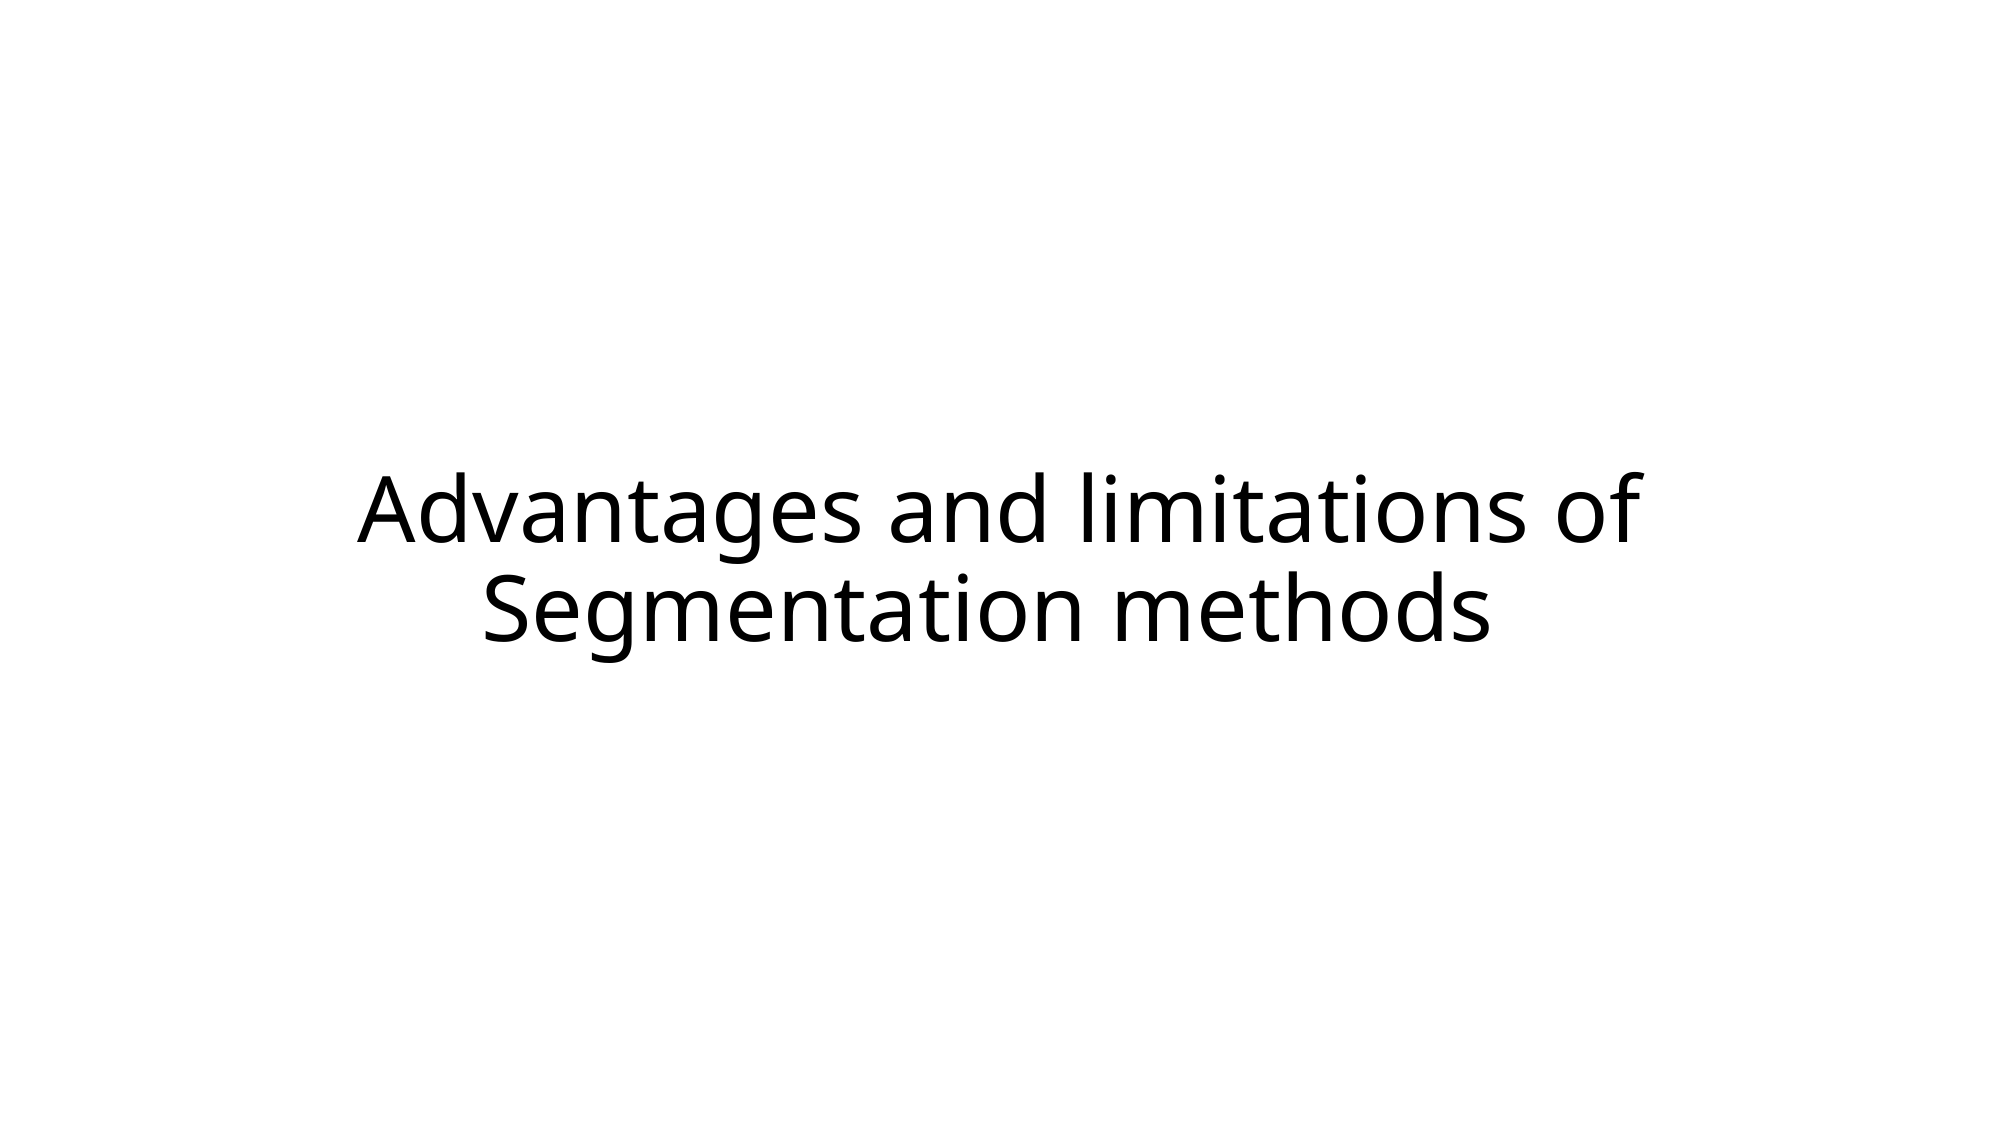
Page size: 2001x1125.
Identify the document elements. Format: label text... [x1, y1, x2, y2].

title Advantages and limitations of Segmentation methods [137, 453, 1863, 672]
